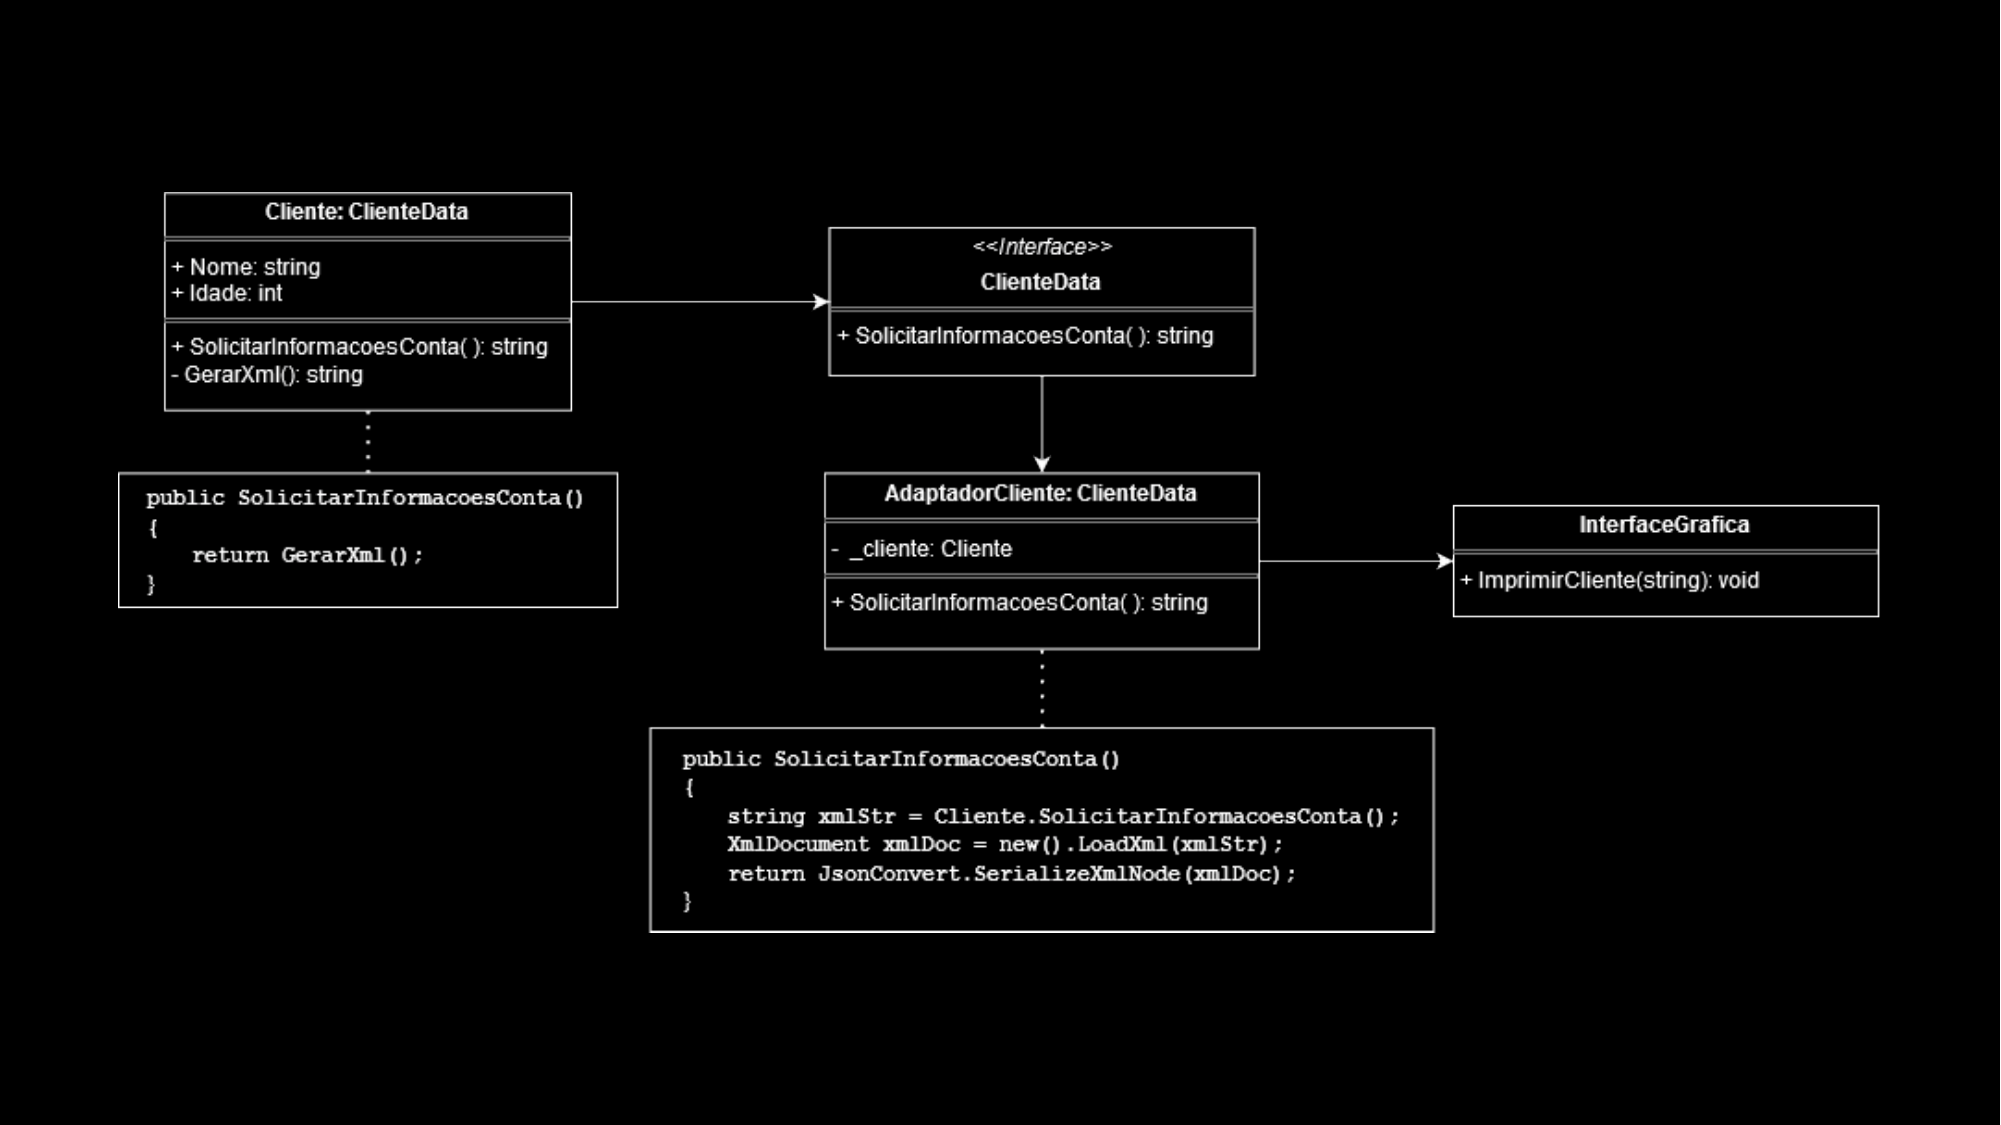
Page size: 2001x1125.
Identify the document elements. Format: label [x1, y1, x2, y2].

picture [117, 192, 1883, 933]
